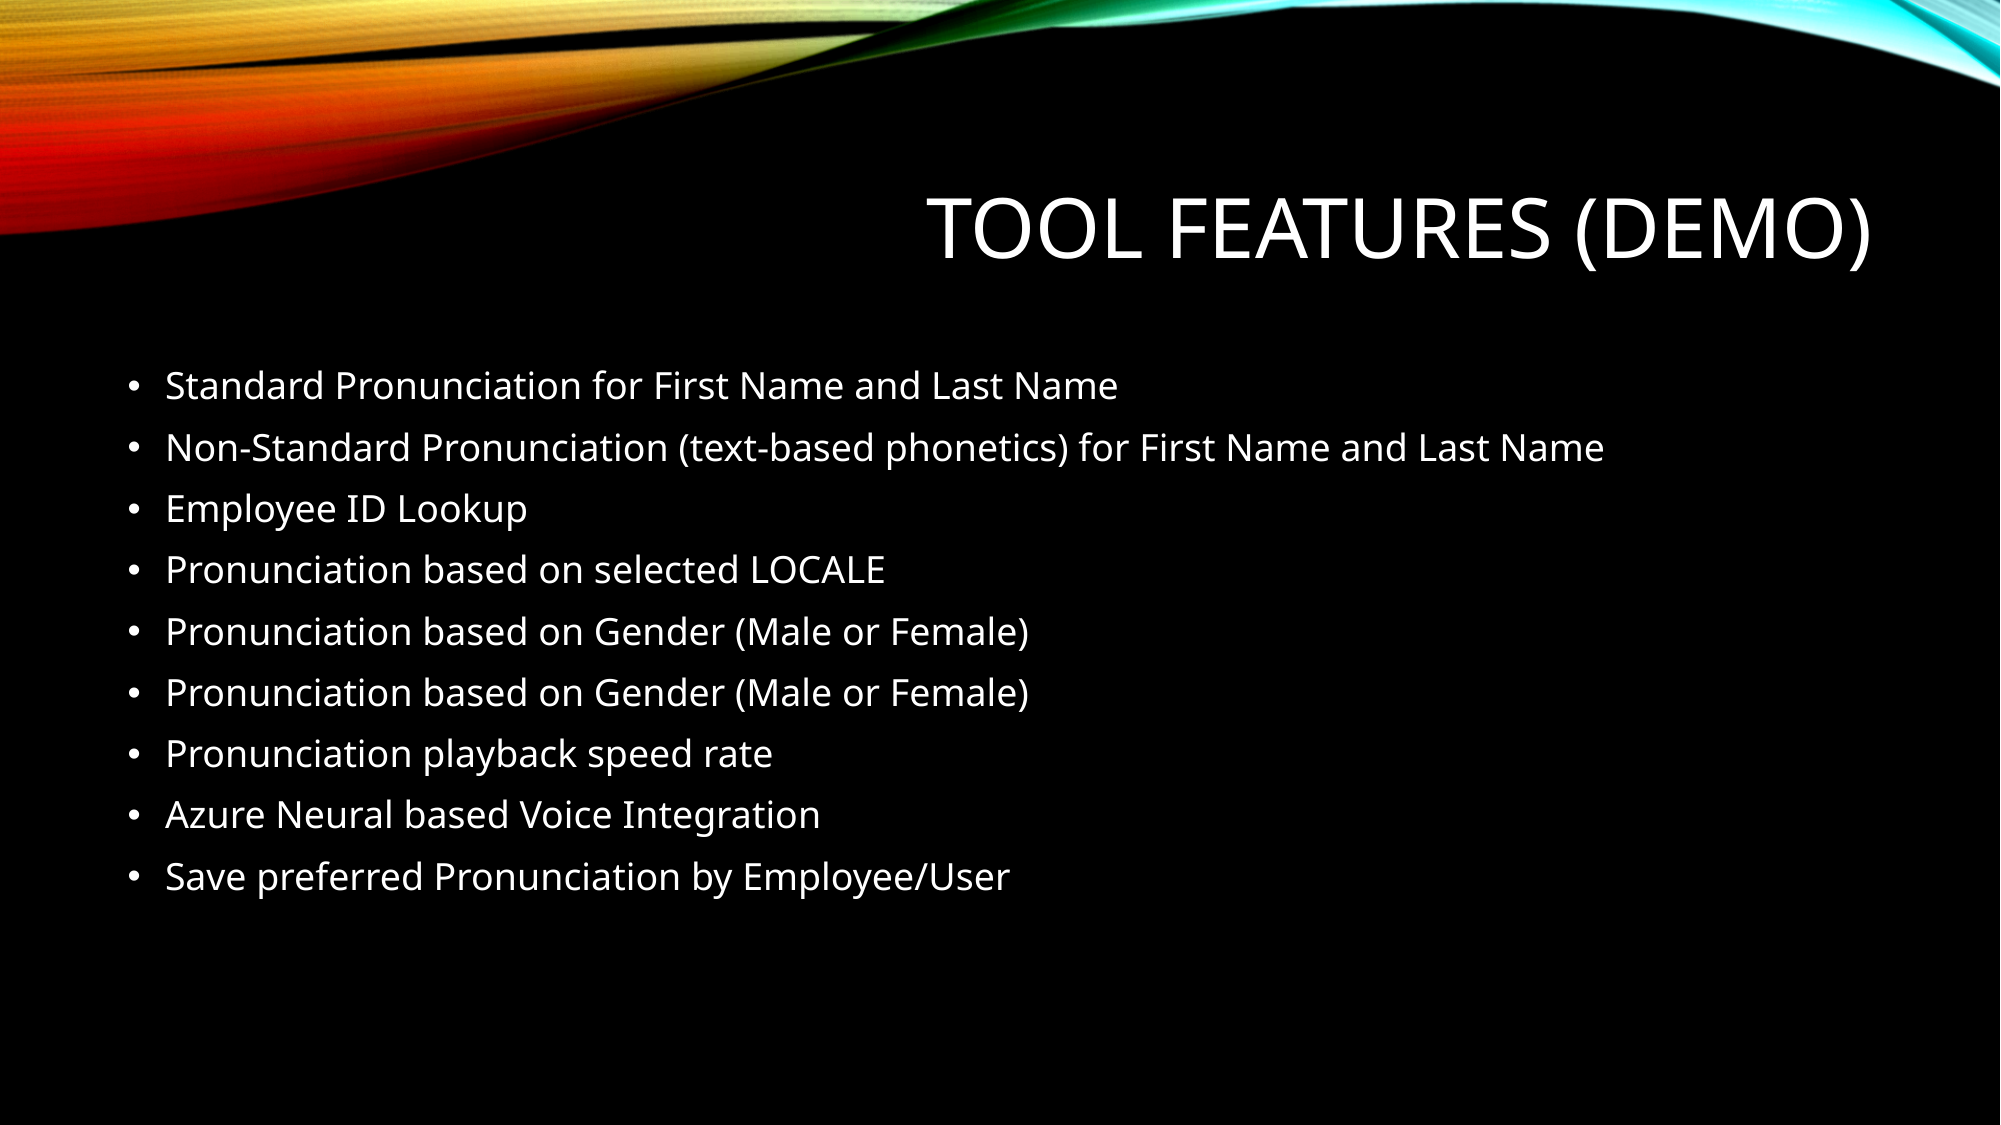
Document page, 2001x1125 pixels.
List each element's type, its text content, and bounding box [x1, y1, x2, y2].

picture [0, 0, 2000, 237]
title Tool Features (Demo) [474, 125, 1888, 338]
list Standard Pronunciation for First Name and Last Name Non-Standard Pronunciation (text-based phonetics) for First Name and Last Name Employee ID Lookup Pronunciation based on selected LOCALE Pronunciation based on Gender (Male or Female) Pronunciation based on Gender (Male or Female) Pronunciation playback speed rate Azure Neural based Voice Integration Save preferred Pronunciation by Employee/User [112, 360, 1888, 1021]
